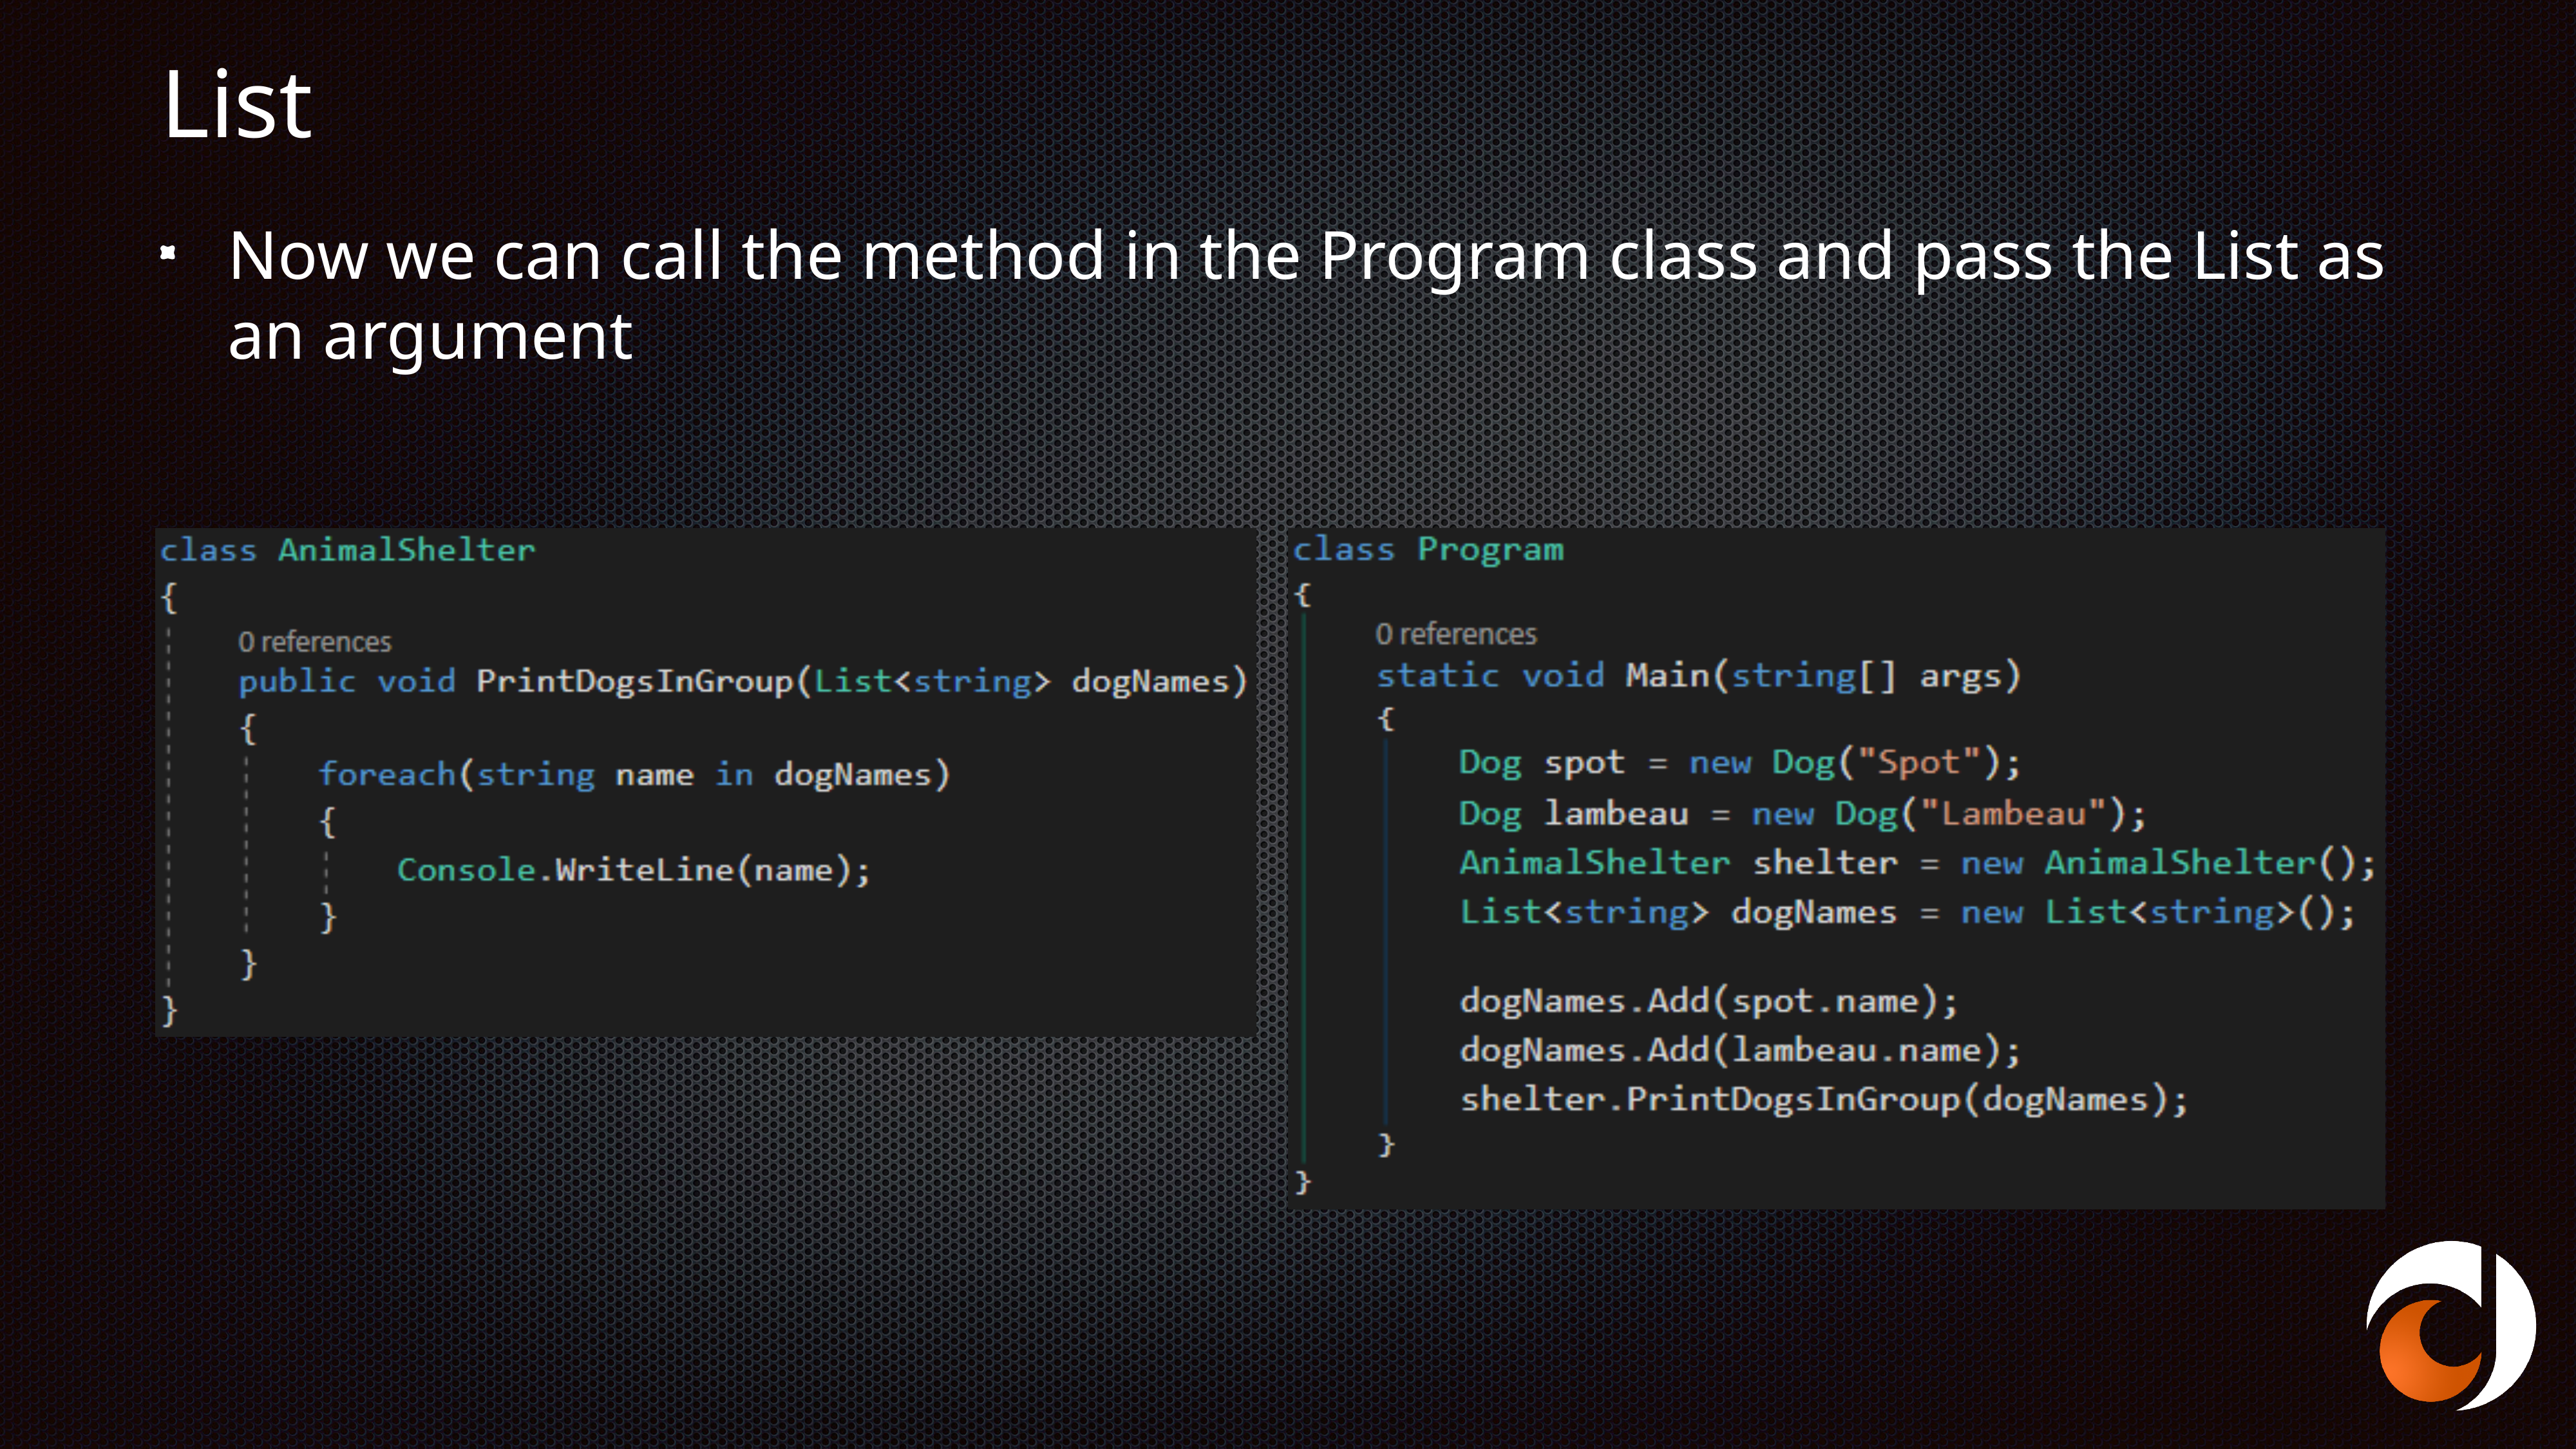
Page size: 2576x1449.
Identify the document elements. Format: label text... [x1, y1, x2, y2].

title List [155, 37, 2421, 163]
list Now we can call the method in the Program class and pass the List as an argument [155, 206, 2421, 379]
picture [0, 0, 2576, 1449]
